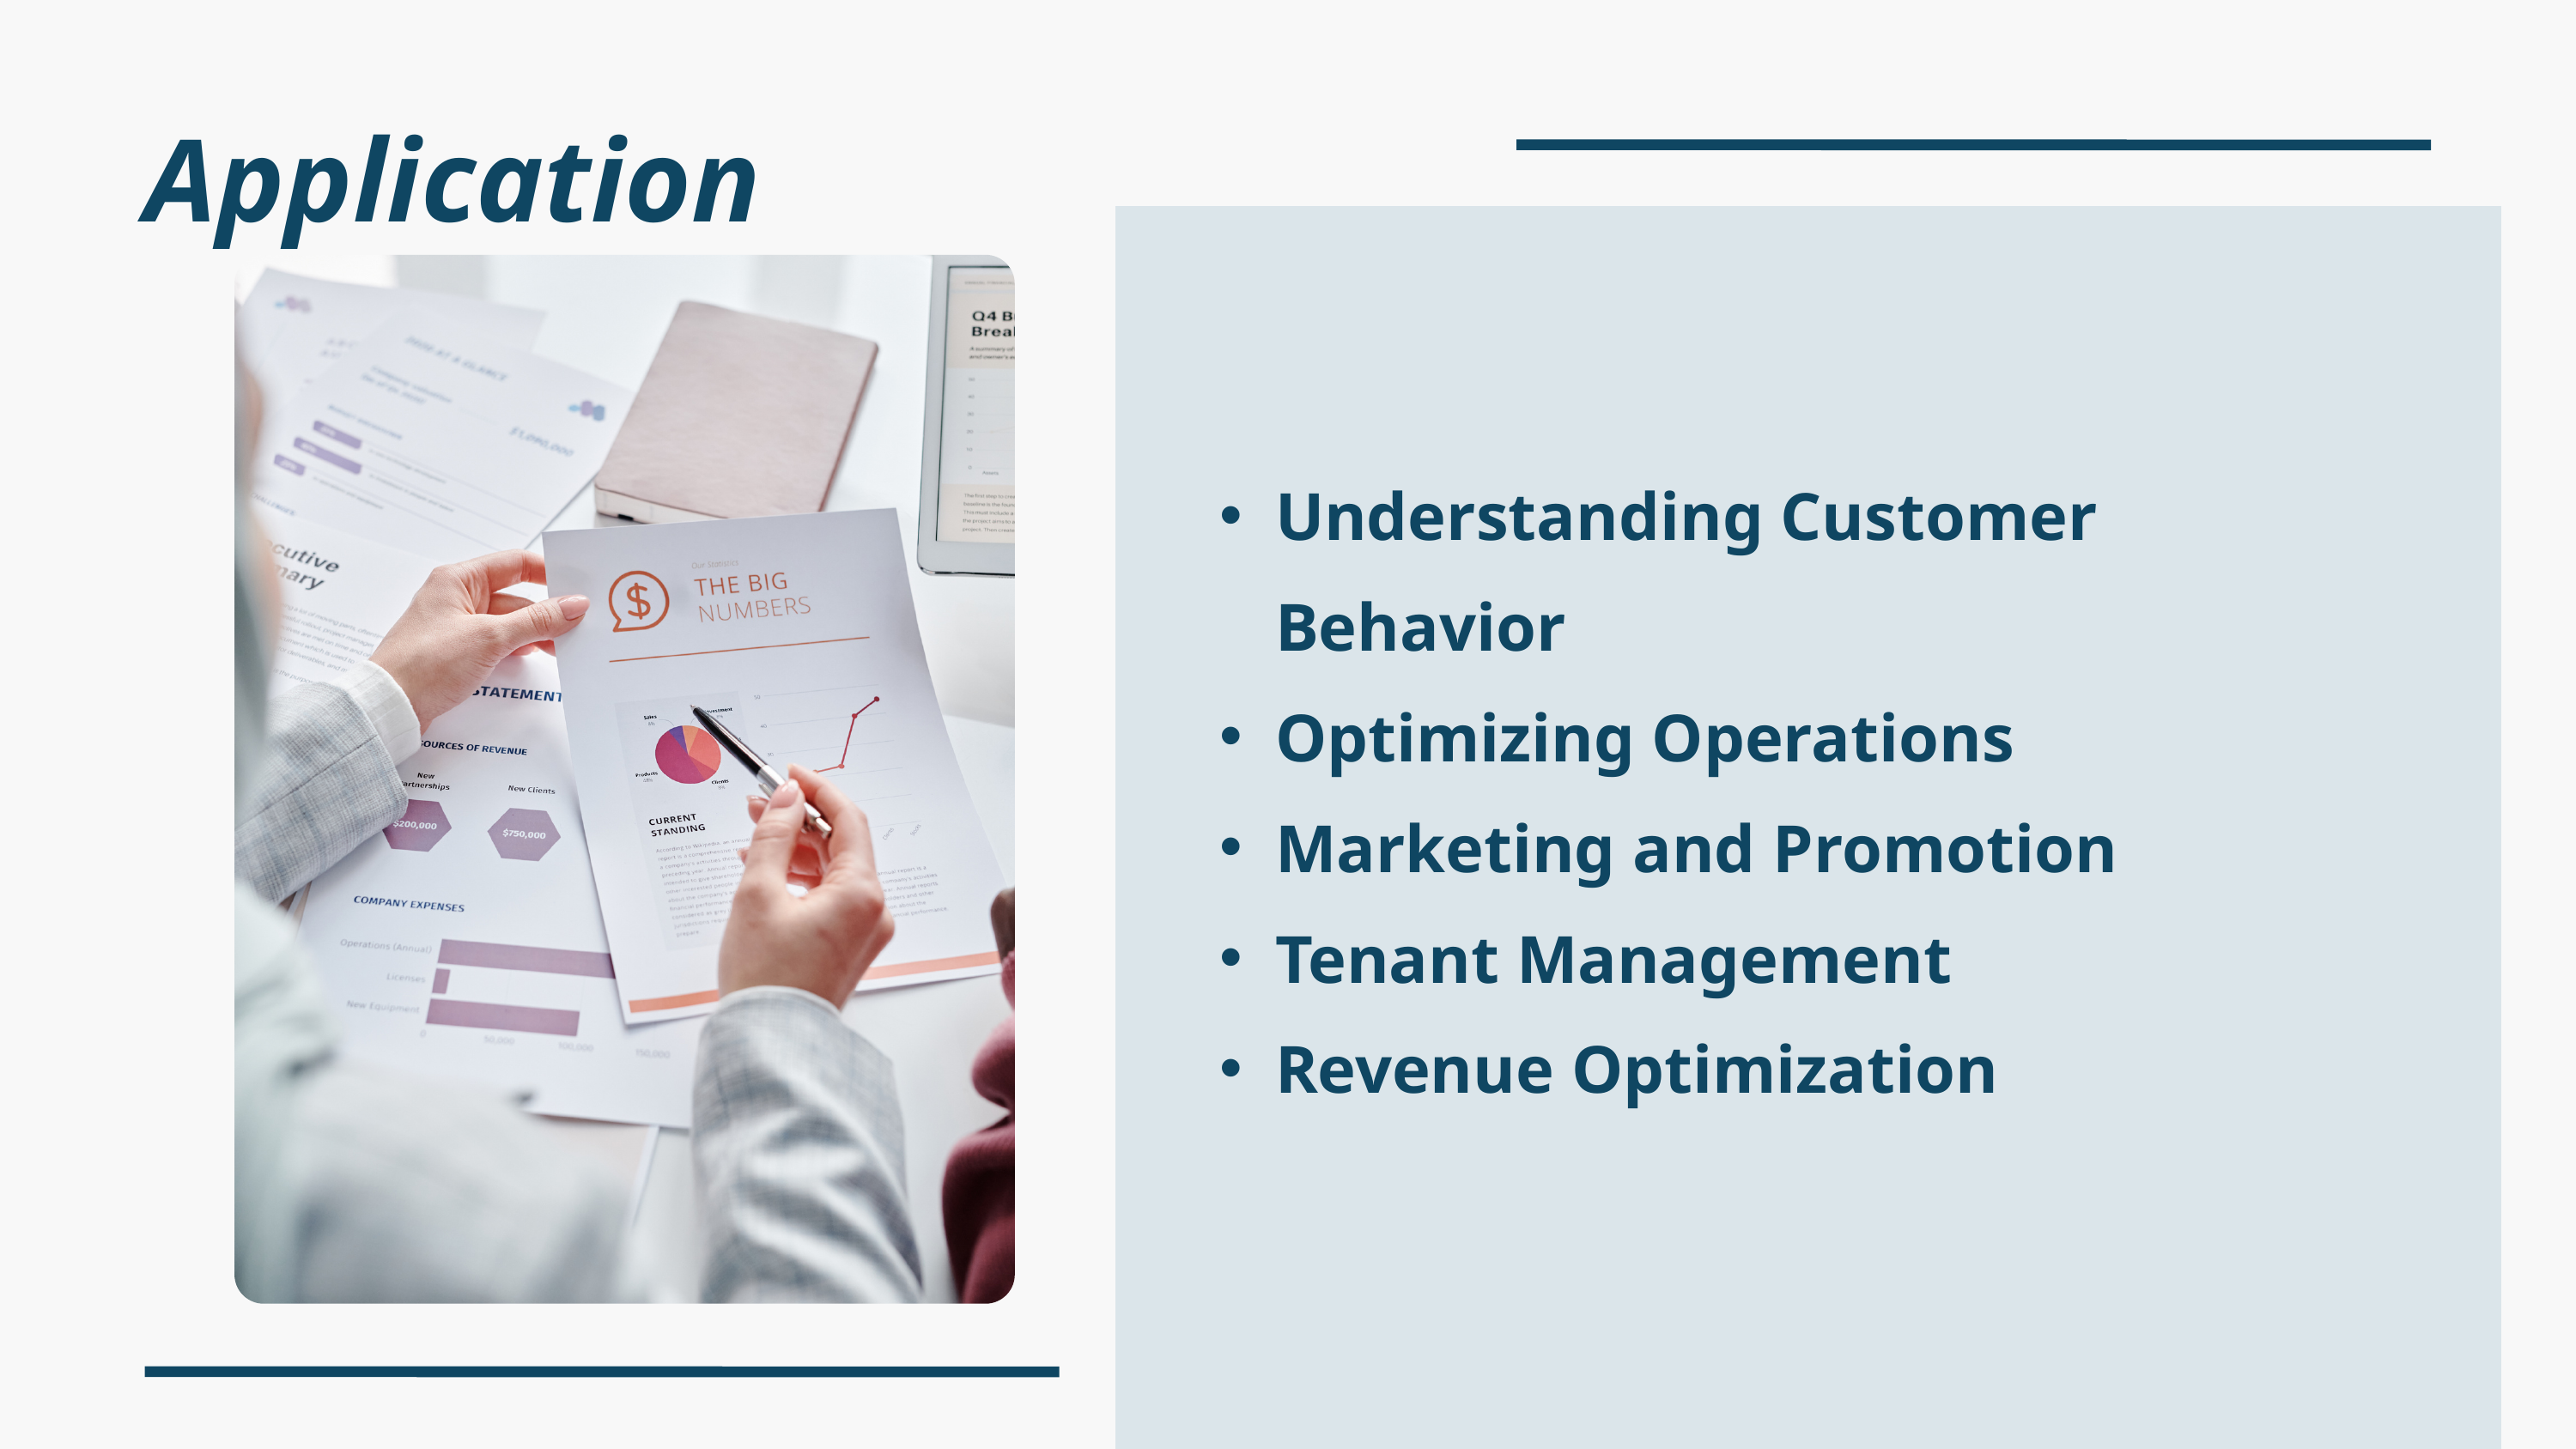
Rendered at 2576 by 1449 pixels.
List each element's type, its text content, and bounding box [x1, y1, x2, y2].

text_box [1115, 205, 2501, 1449]
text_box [234, 254, 1016, 1304]
text_box Application [144, 84, 1480, 246]
